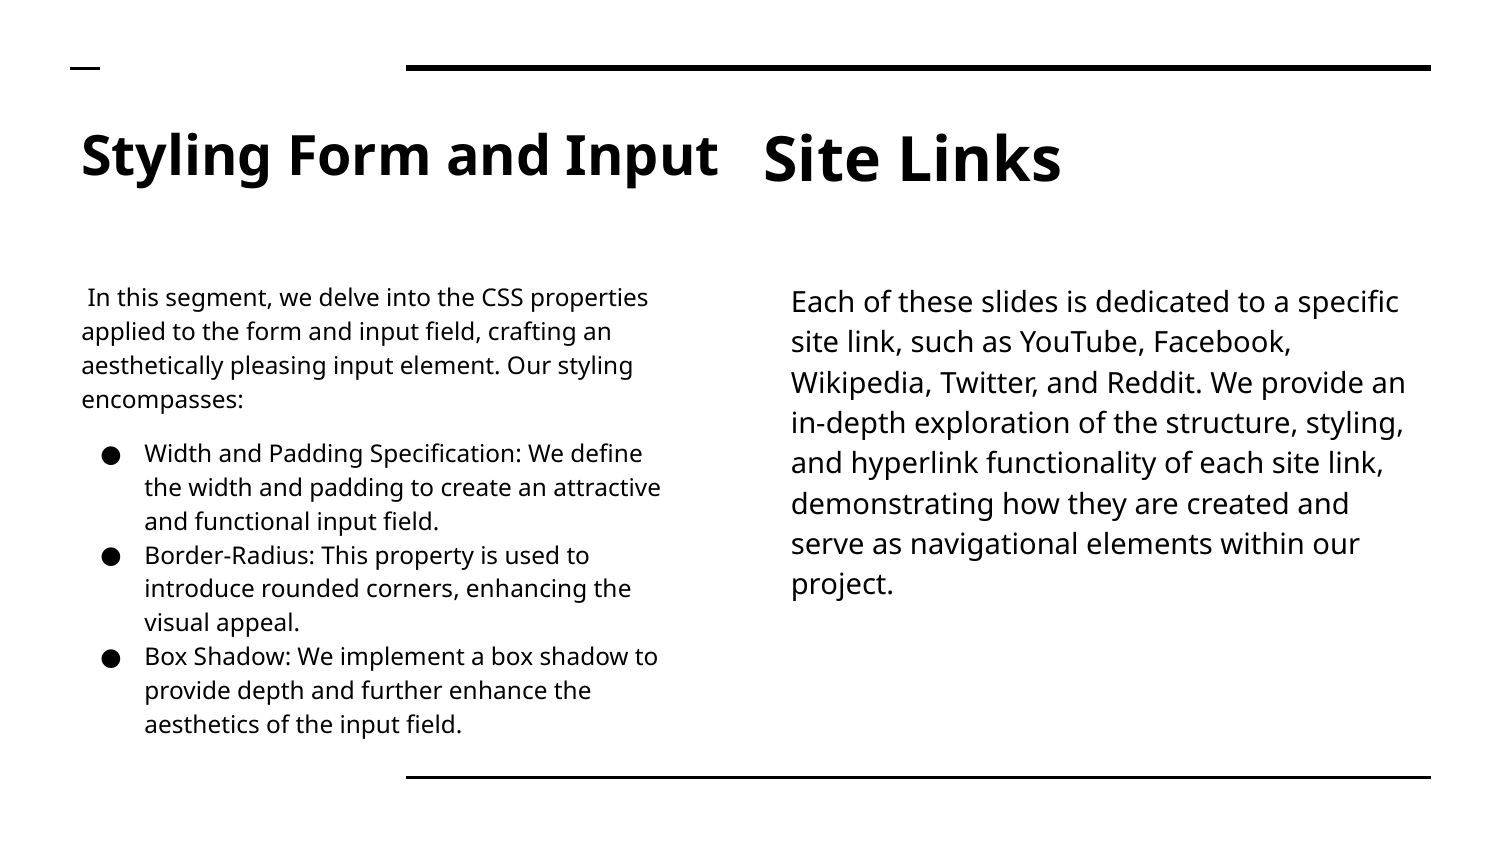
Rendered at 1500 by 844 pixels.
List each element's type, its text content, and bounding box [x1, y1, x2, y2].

text_box Site Links [748, 104, 1458, 210]
title Styling Form and Input [66, 105, 742, 210]
list In this segment, we delve into the CSS properties applied to the form and input field, crafting an aesthetically pleasing input element. Our styling encompasses: Width and Padding Specification: We define the width and padding to create an attractive and functional input field. Border-Radius: This property is used to introduce rounded corners, enhancing the visual appeal. Box Shadow: We implement a box shadow to provide depth and further enhance the aesthetics of the input field. [66, 262, 693, 756]
list Each of these slides is dedicated to a specific site link, such as YouTube, Facebook, Wikipedia, Twitter, and Reddit. We provide an in-depth exploration of the structure, styling, and hyperlink functionality of each site link, demonstrating how they are created and serve as navigational elements within our project. [775, 262, 1431, 756]
